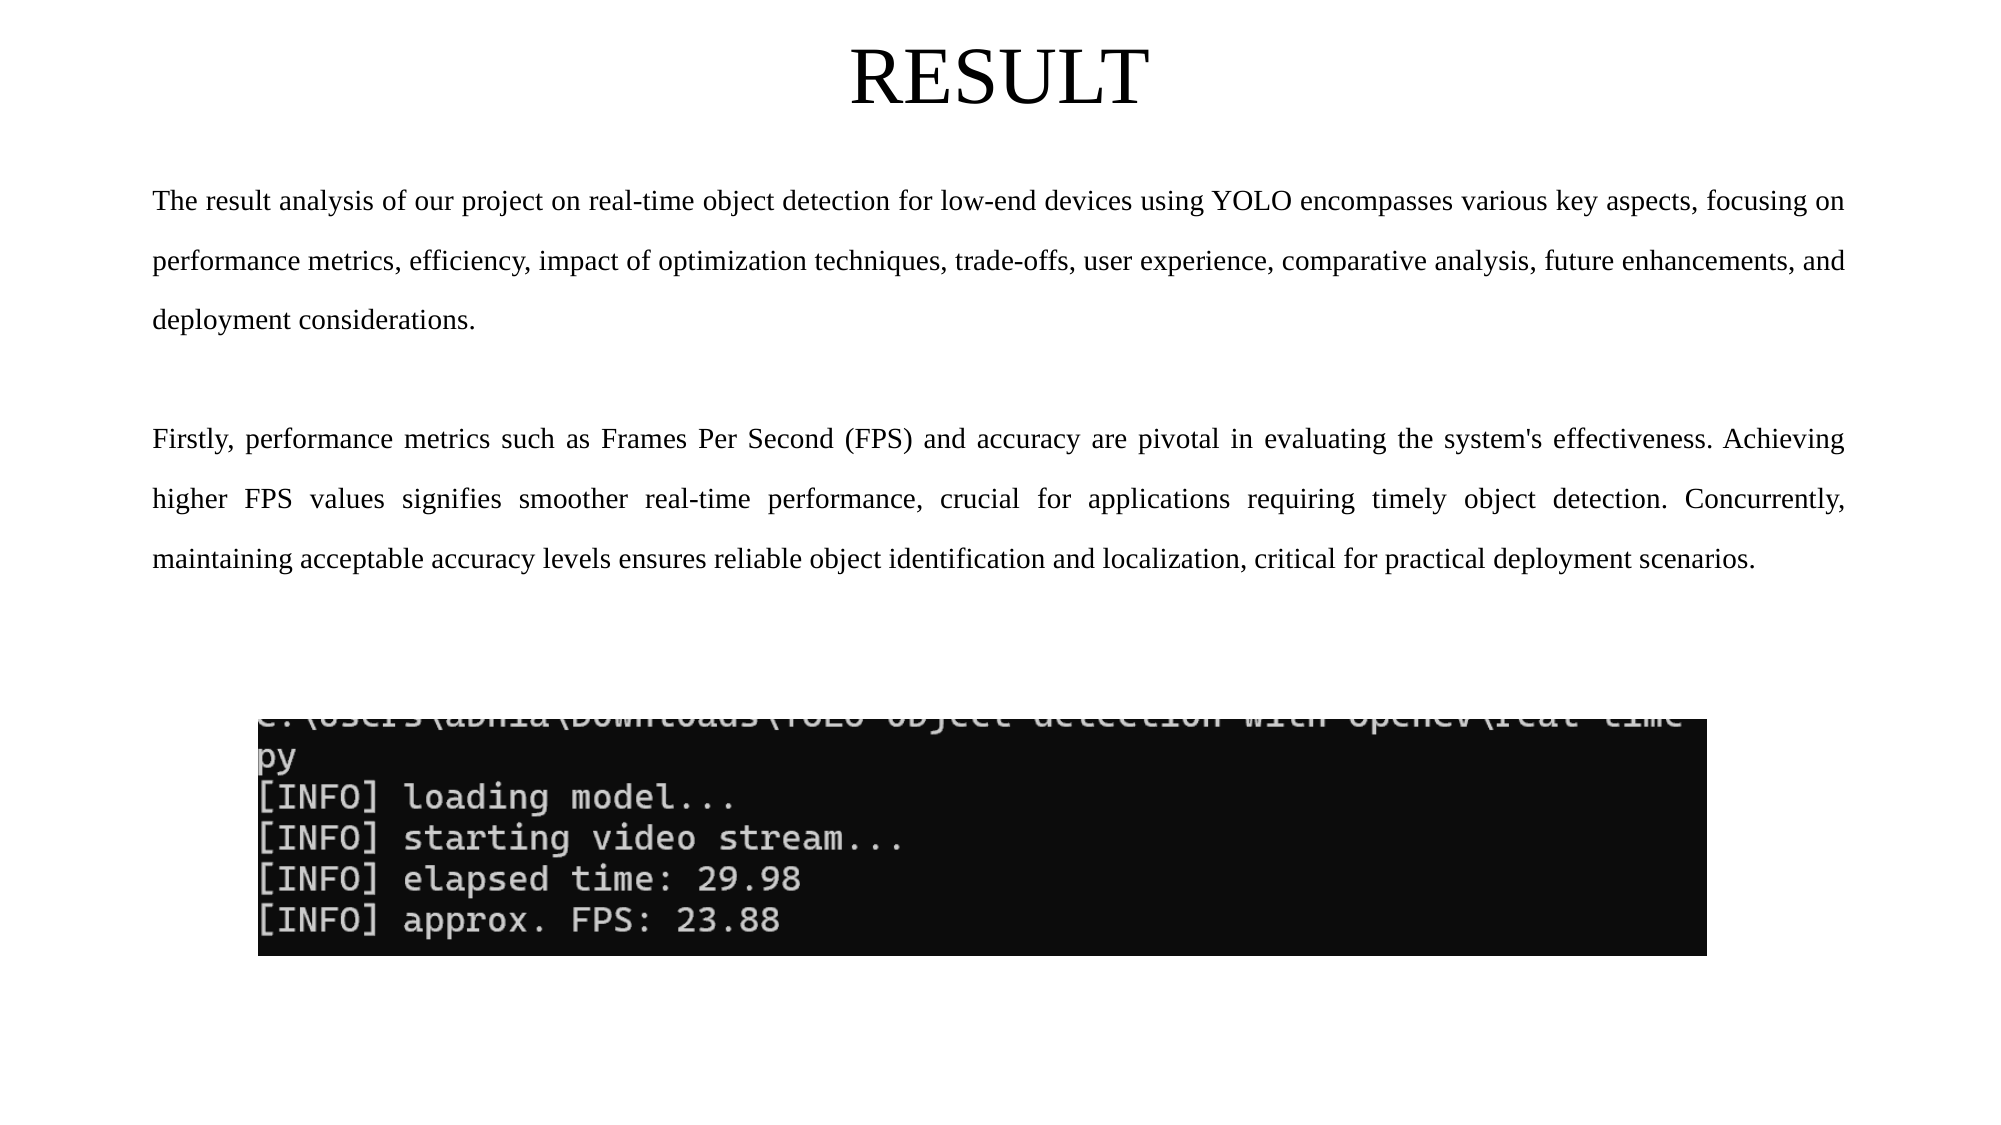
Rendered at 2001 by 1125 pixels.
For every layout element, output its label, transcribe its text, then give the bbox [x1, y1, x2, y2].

picture [258, 719, 1707, 956]
list The result analysis of our project on real-time object detection for low-end devices using YOLO encompasses various key aspects, focusing on performance metrics, efficiency, impact of optimization techniques, trade-offs, user experience, comparative analysis, future enhancements, and deployment considerations. Firstly, performance metrics such as Frames Per Second (FPS) and accuracy are pivotal in evaluating the system's effectiveness. Achieving higher FPS values signifies smoother real-time performance, crucial for applications requiring timely object detection. Concurrently, maintaining acceptable accuracy levels ensures reliable object identification and localization, critical for practical deployment scenarios. [137, 149, 1863, 1068]
title RESULT [137, 25, 1863, 129]
